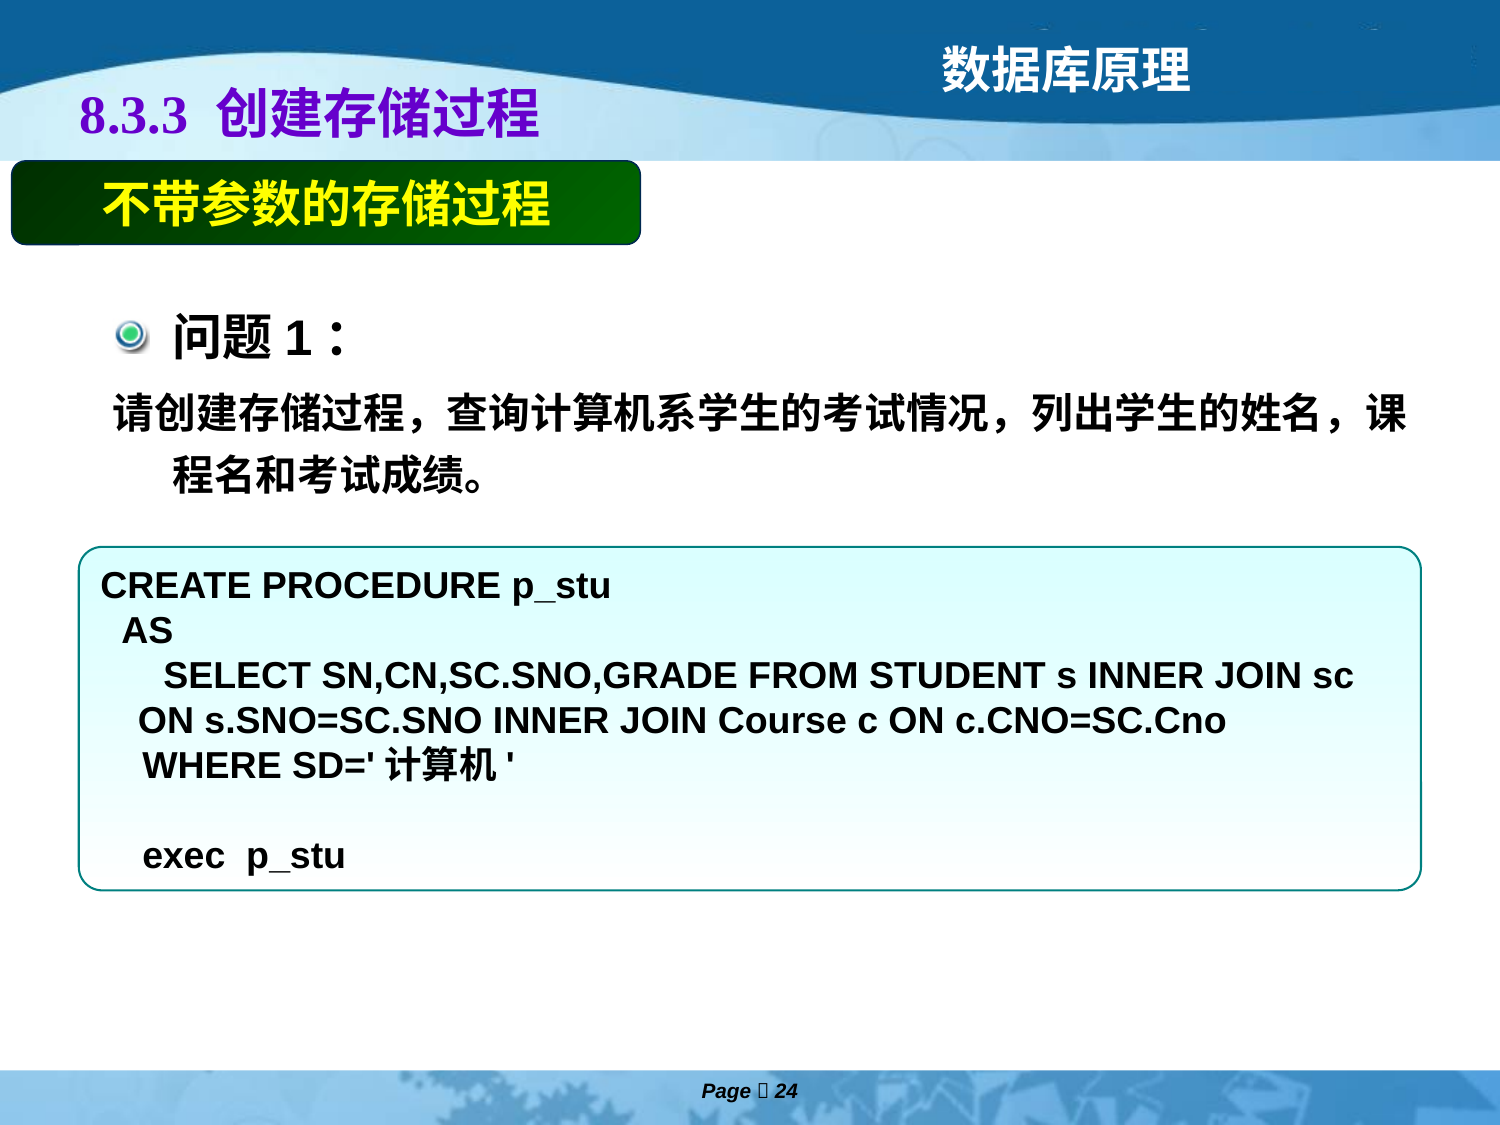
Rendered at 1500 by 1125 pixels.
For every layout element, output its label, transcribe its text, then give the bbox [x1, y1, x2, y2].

text_box 问题1： 请创建存储过程，查询计算机系学生的考试情况，列出学生的姓名，课程名和考试成绩。 [98, 283, 1445, 507]
title 8.3.3 创建存储过程 [64, 54, 1365, 169]
picture [0, 0, 1500, 160]
picture [112, 318, 150, 354]
text_box 不带参数的存储过程 [11, 160, 641, 245]
text_box CREATE PROCEDURE p_stu AS SELECT SN,CN,SC.SNO,GRADE FROM STUDENT s INNER JOIN sc ON s.SNO=SC.SNO INNER JOIN Course c ON c.CNO=SC.Cno WHERE SD='计算机' exec p_stu [78, 546, 1421, 891]
picture [0, 1071, 1500, 1125]
